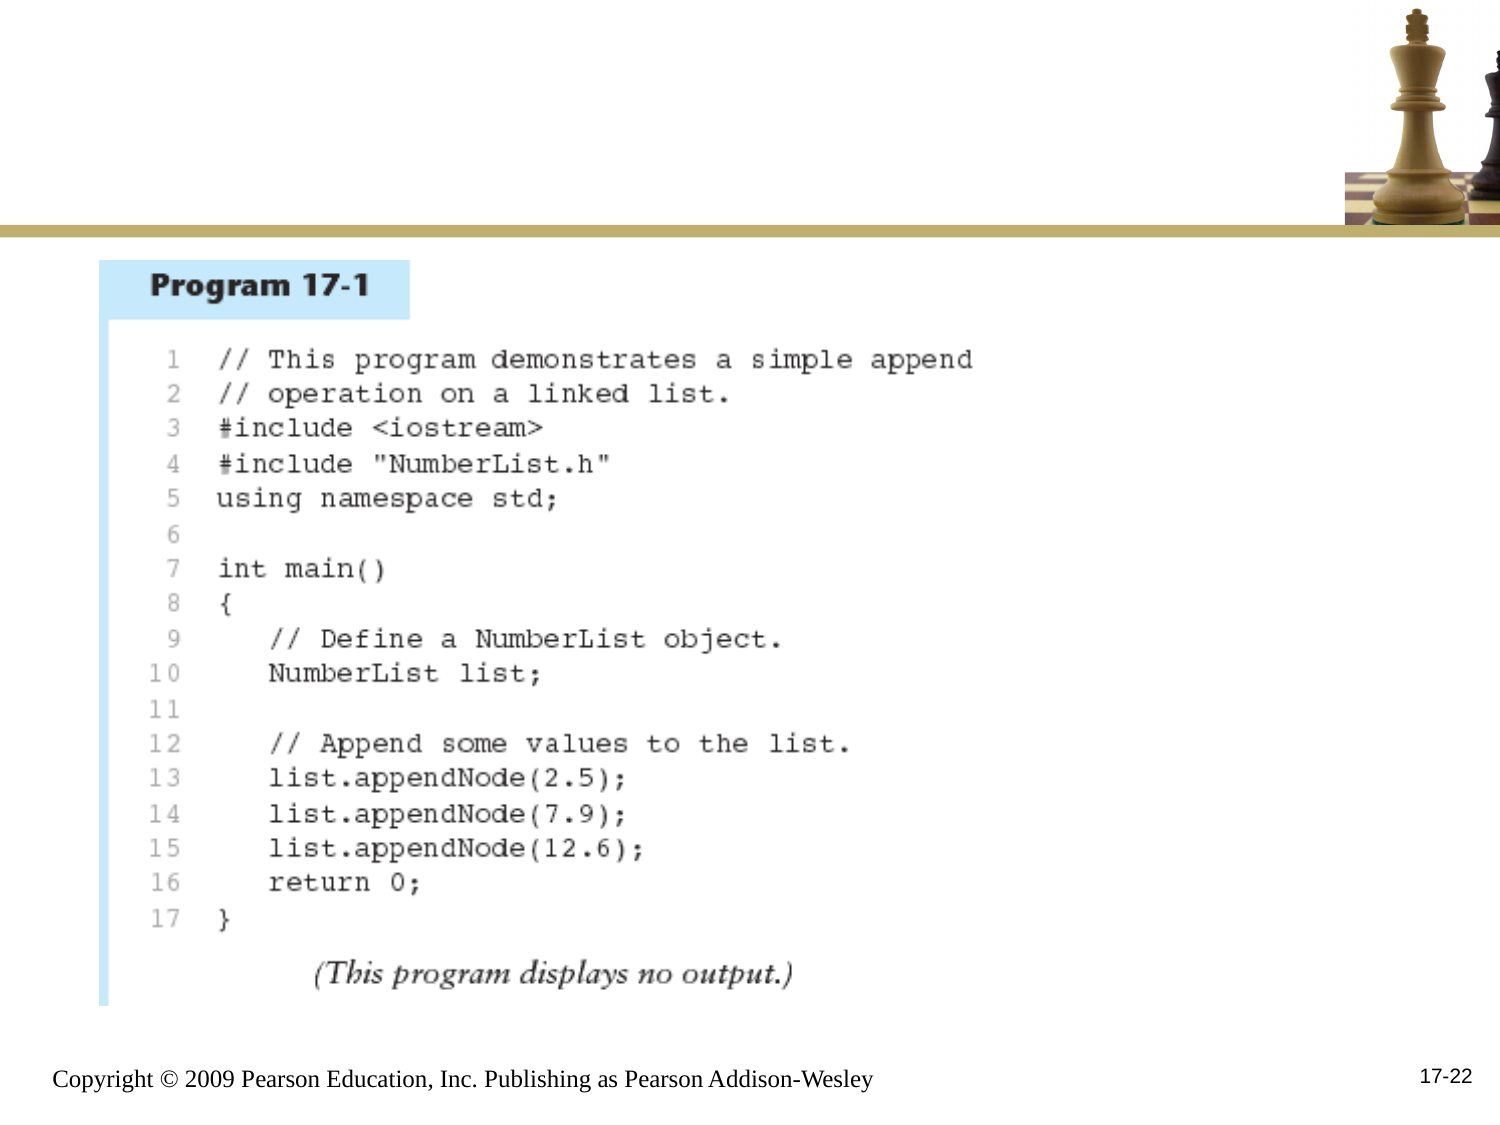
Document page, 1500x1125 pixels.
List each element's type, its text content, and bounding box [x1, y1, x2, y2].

picture [99, 260, 1026, 1006]
slide_number 17-22 [1175, 1037, 1488, 1113]
